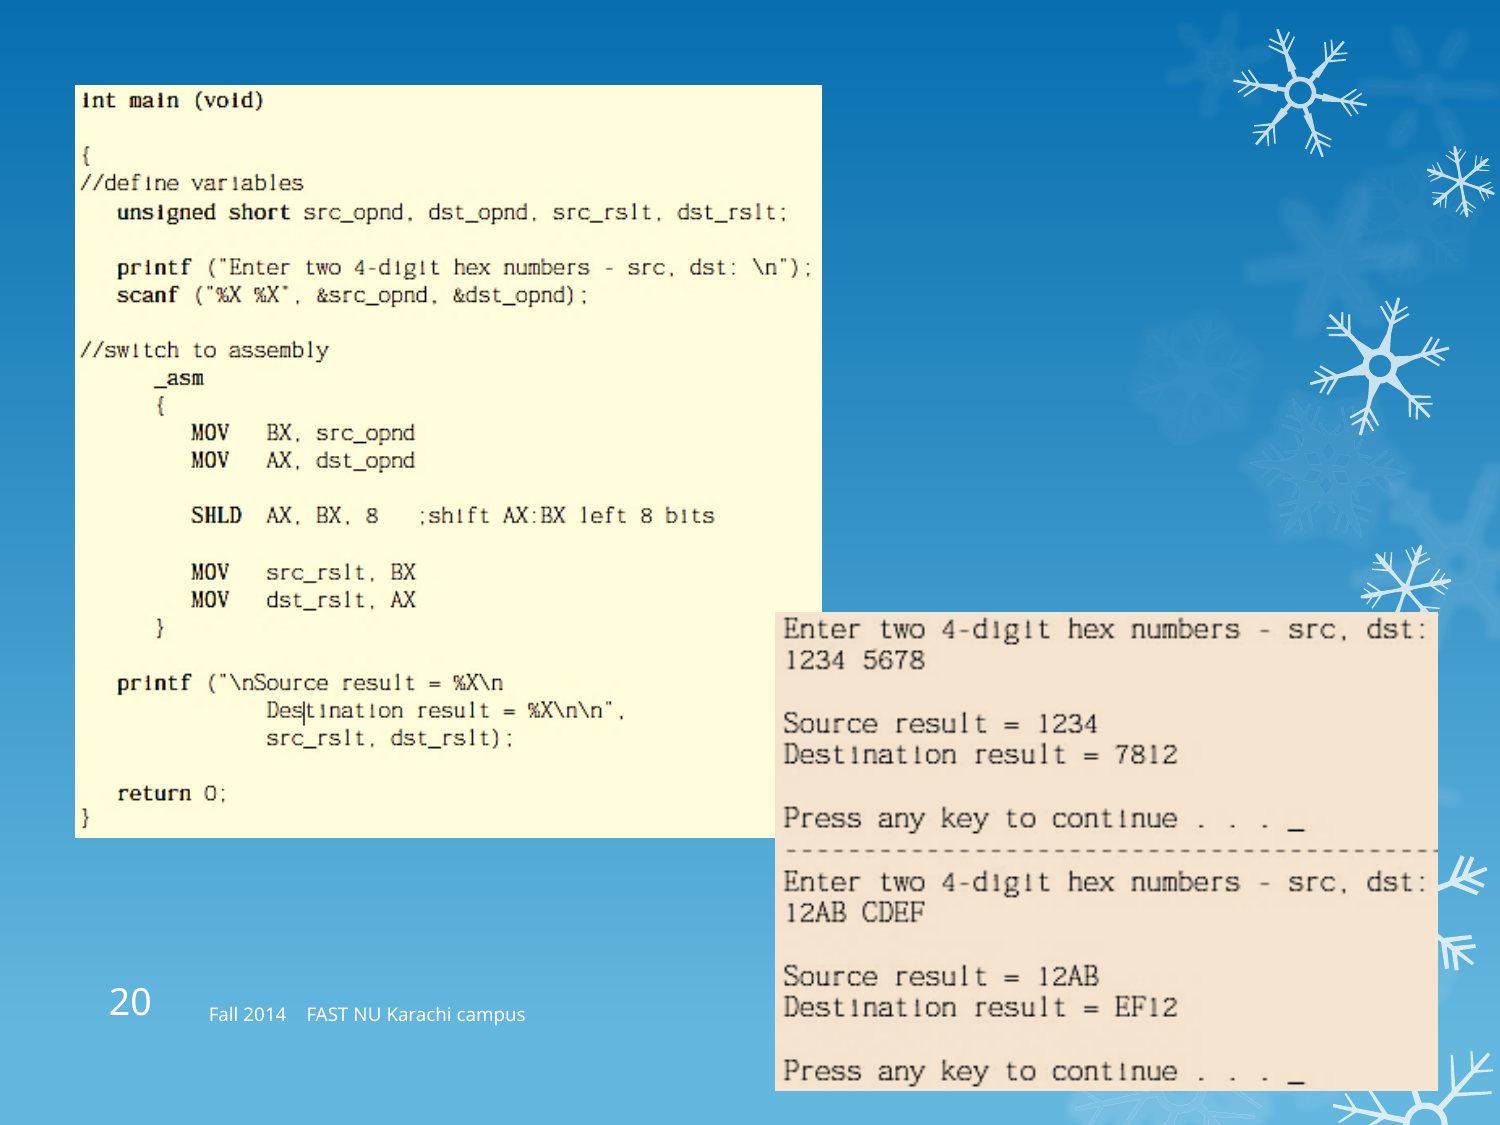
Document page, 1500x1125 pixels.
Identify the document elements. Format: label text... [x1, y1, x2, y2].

picture [74, 85, 1439, 1091]
slide_number 20 [93, 976, 194, 1037]
footer Fall 2014 FAST NU Karachi campus [194, 976, 769, 1037]
